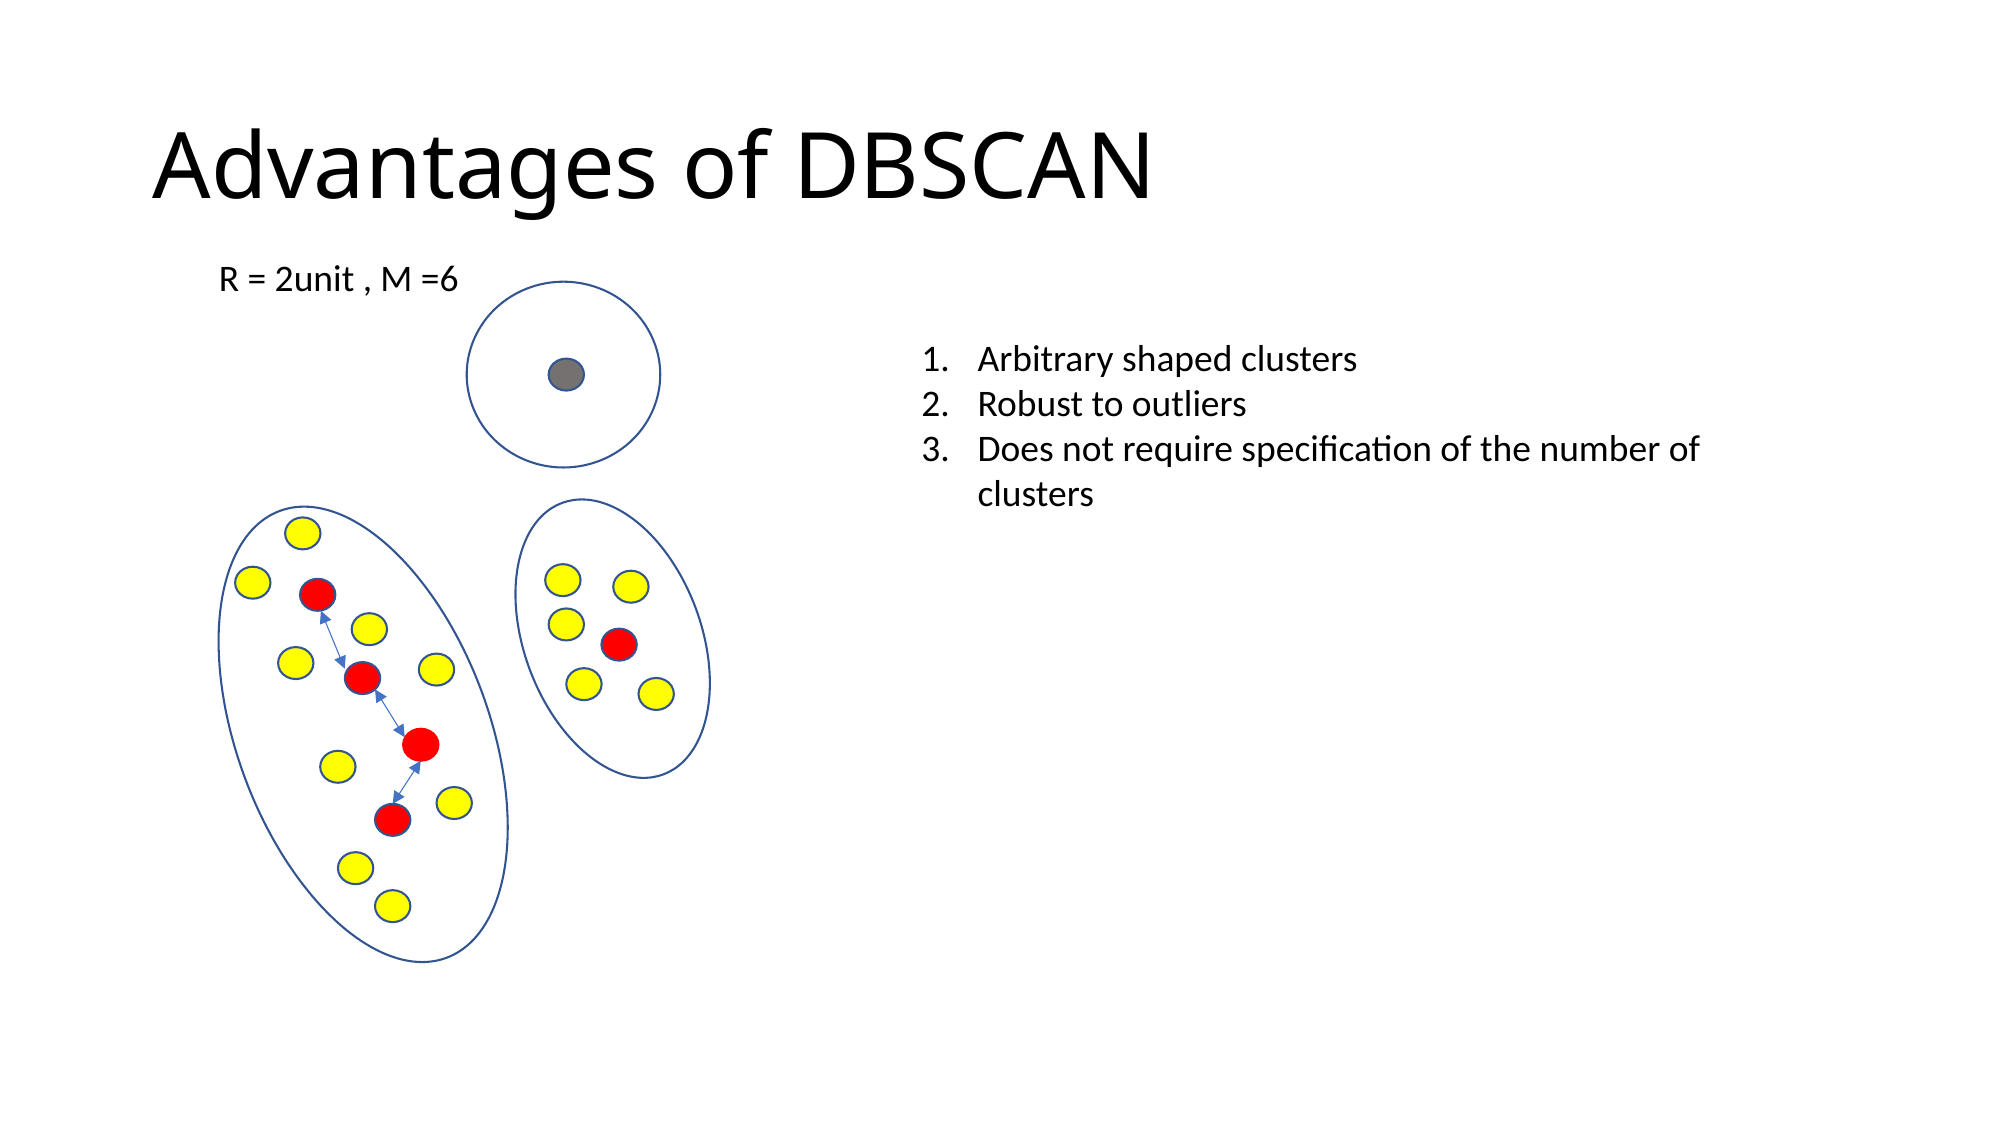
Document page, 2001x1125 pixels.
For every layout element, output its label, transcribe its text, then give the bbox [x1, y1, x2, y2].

text_box [514, 498, 711, 779]
text_box R = 2unit , M =6 [204, 246, 474, 307]
text_box [373, 802, 412, 837]
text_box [320, 610, 345, 669]
text_box [234, 565, 272, 600]
text_box [565, 667, 603, 702]
text_box [600, 627, 638, 662]
text_box Arbitrary shaped clusters Robust to outliers Does not require specification of the number of clusters [906, 326, 1824, 522]
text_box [374, 689, 405, 738]
text_box [465, 280, 662, 469]
text_box [547, 607, 586, 642]
text_box [612, 569, 650, 604]
text_box [350, 612, 389, 647]
text_box [336, 851, 375, 886]
text_box [298, 577, 337, 612]
text_box [435, 785, 473, 821]
text_box [277, 646, 315, 681]
text_box [547, 357, 586, 392]
text_box [402, 727, 440, 762]
text_box [343, 661, 382, 696]
text_box [319, 749, 357, 784]
text_box [217, 505, 509, 964]
title Advantages of DBSCAN [137, 59, 1863, 278]
text_box [284, 516, 322, 551]
text_box [373, 889, 412, 924]
text_box [544, 563, 582, 598]
text_box [637, 676, 675, 712]
text_box [417, 652, 456, 687]
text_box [392, 760, 421, 804]
